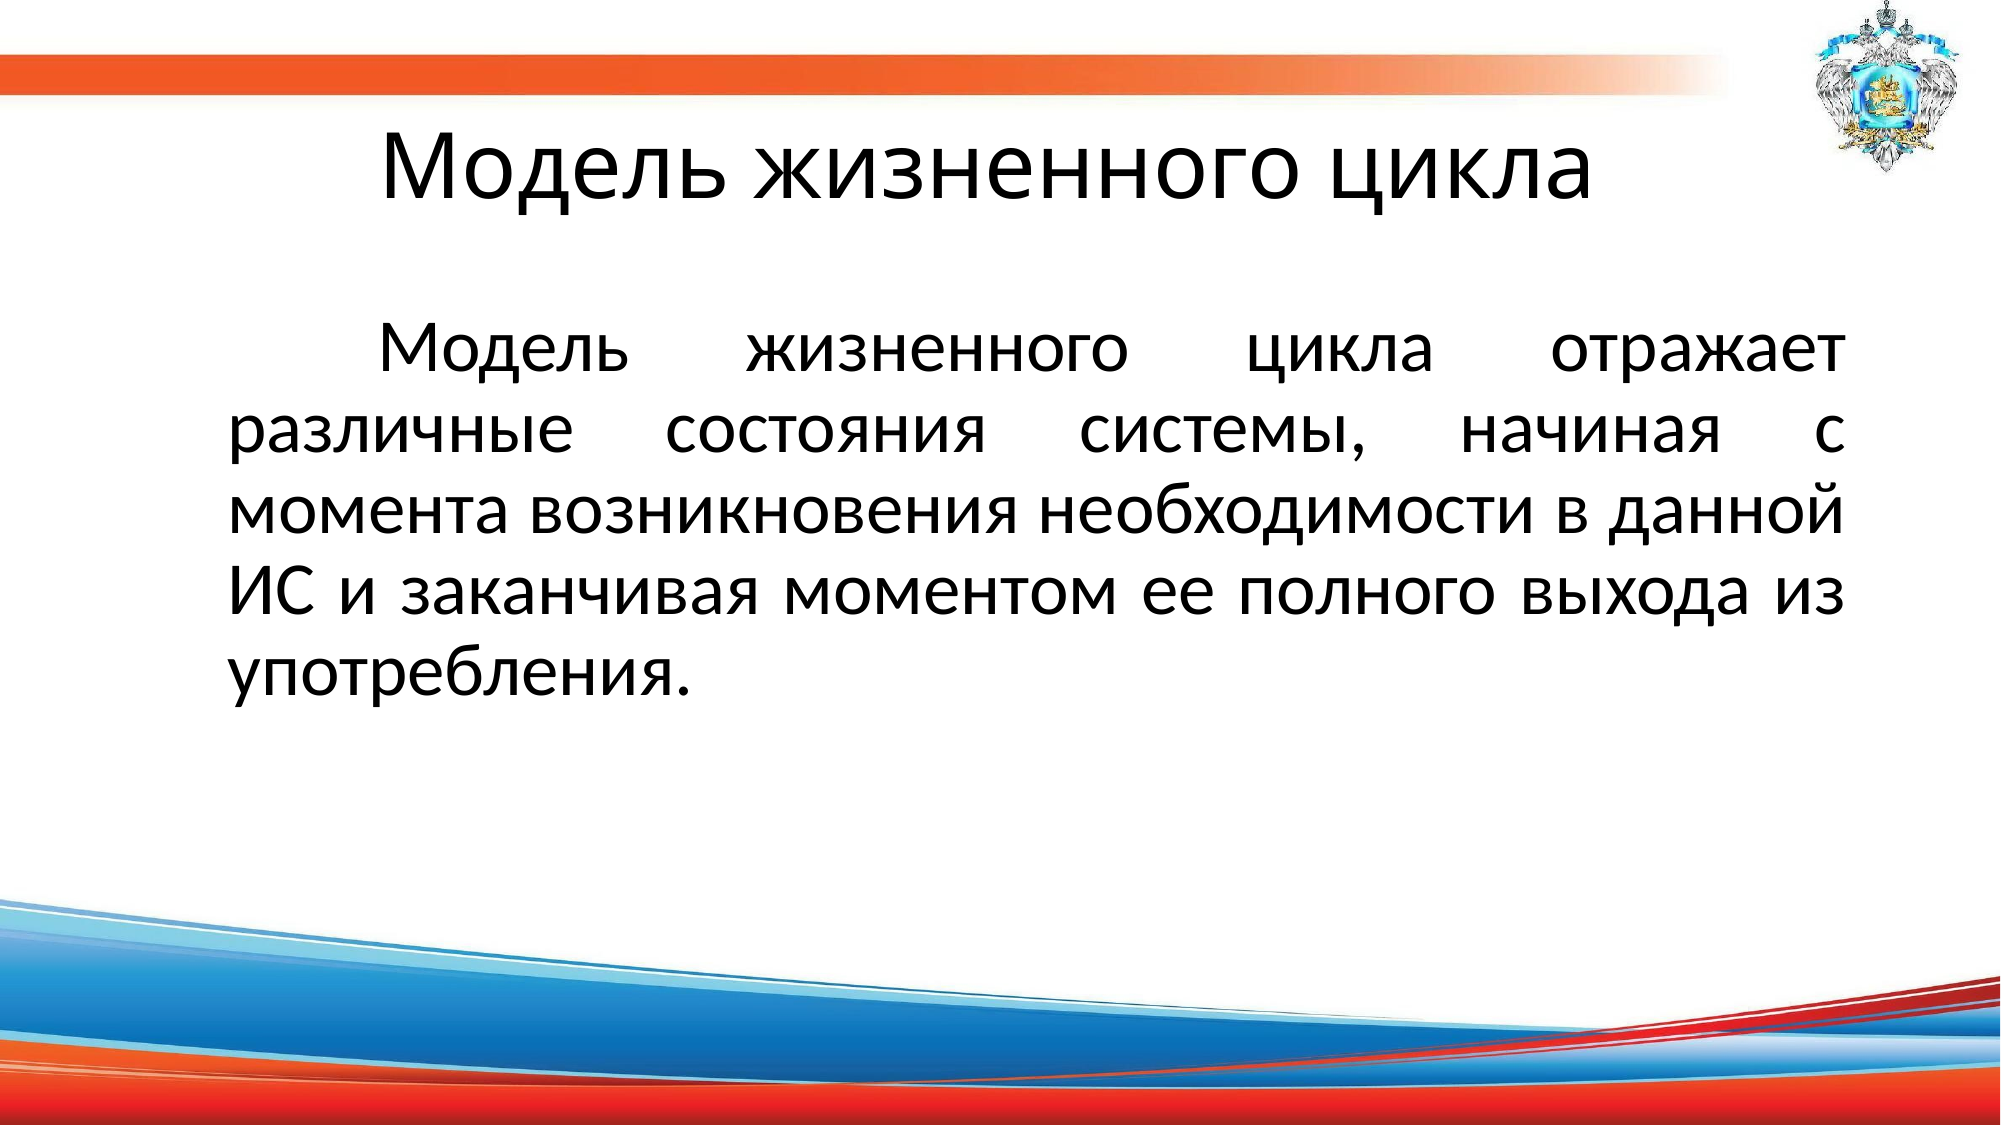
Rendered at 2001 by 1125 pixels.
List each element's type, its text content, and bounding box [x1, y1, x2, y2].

title Модель жизненного цикла [137, 59, 1863, 278]
list Модель жизненного цикла отражает различные состояния системы, начиная с момента возникновения необходимости в данной ИС и заканчивая моментом ее полного выхода из употребления. [137, 299, 1863, 1014]
picture [0, 0, 2001, 1125]
